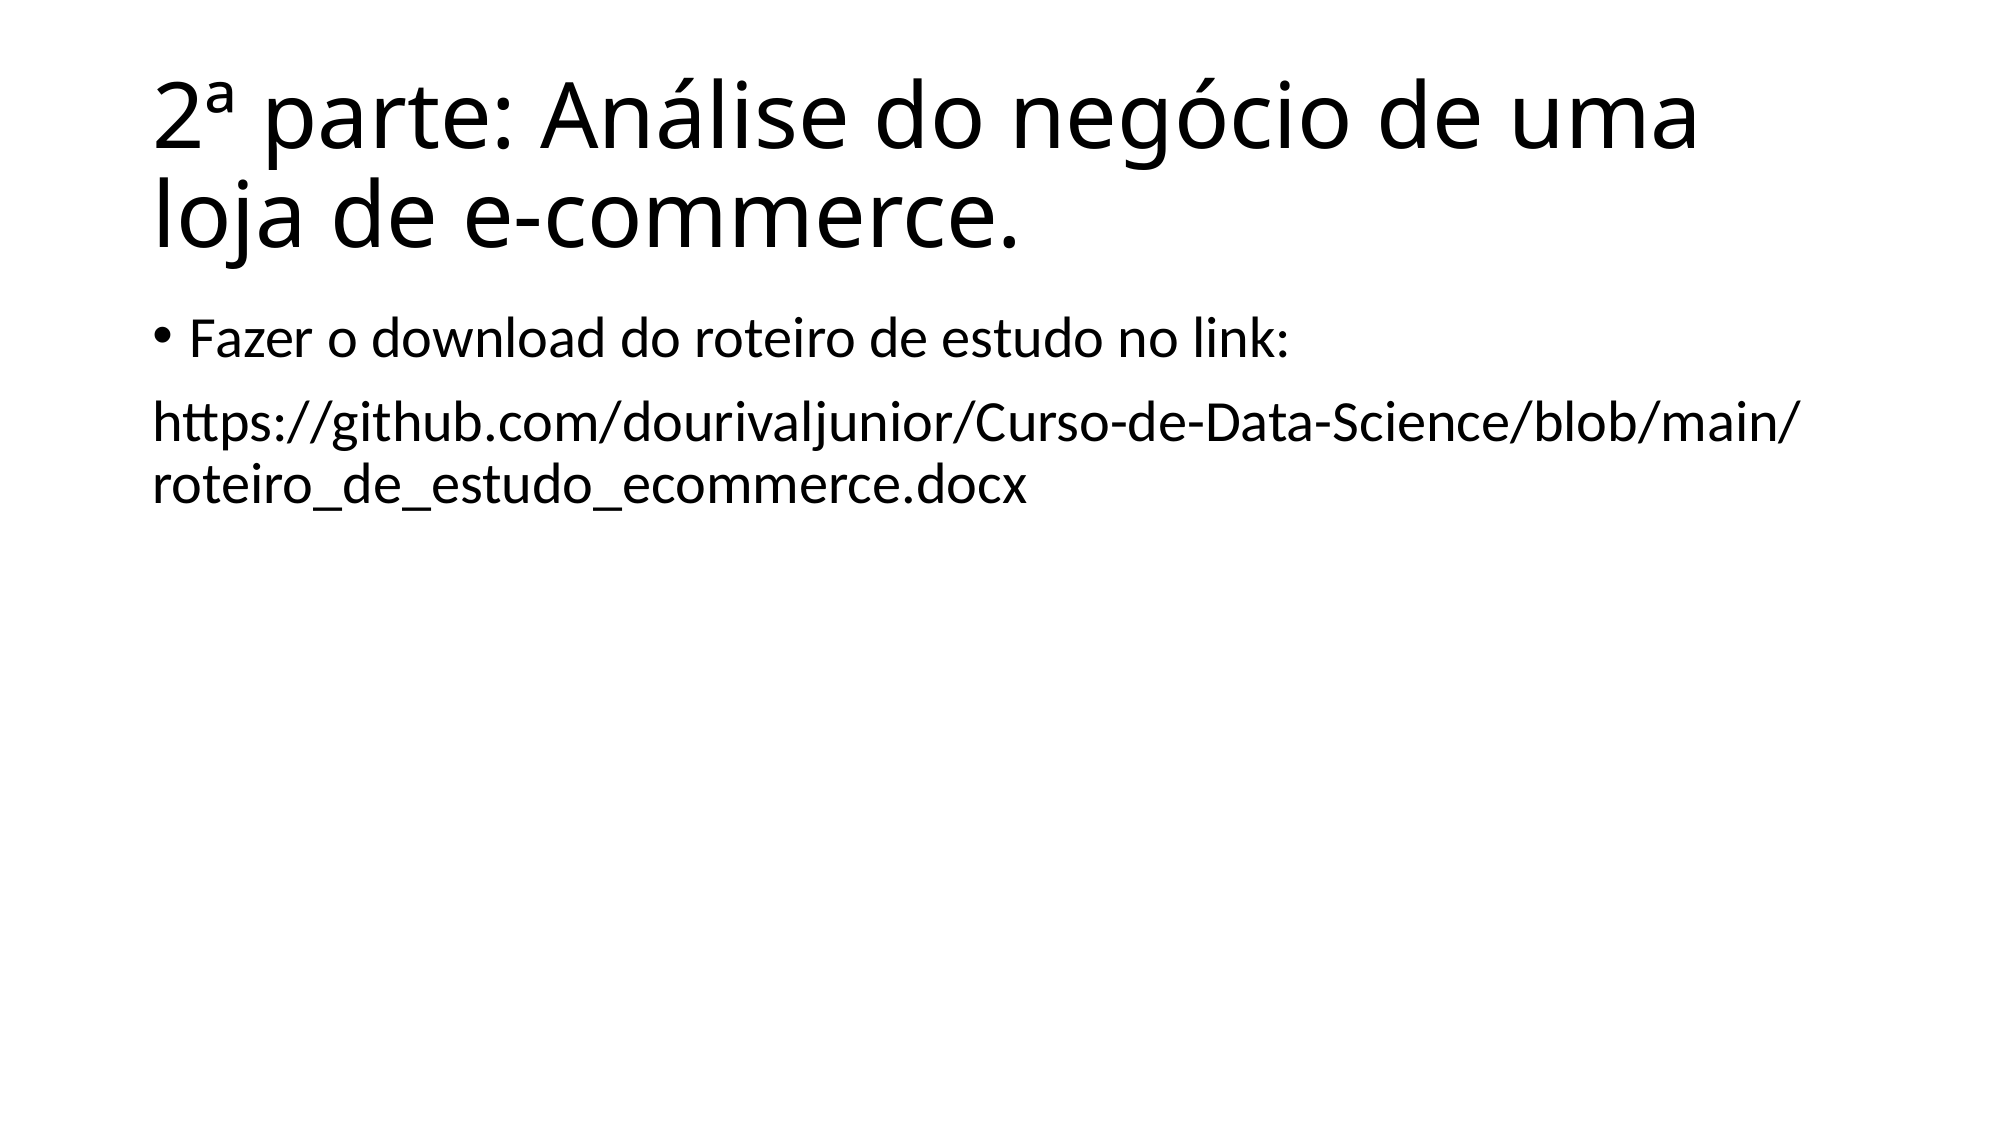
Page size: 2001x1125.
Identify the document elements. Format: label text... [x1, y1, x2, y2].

title 2ª parte: Análise do negócio de uma loja de e-commerce. [137, 59, 1863, 278]
list Fazer o download do roteiro de estudo no link: https://github.com/dourivaljunior/Curso-de-Data-Science/blob/main/roteiro_de_estudo_ecommerce.docx [137, 299, 1863, 1014]
